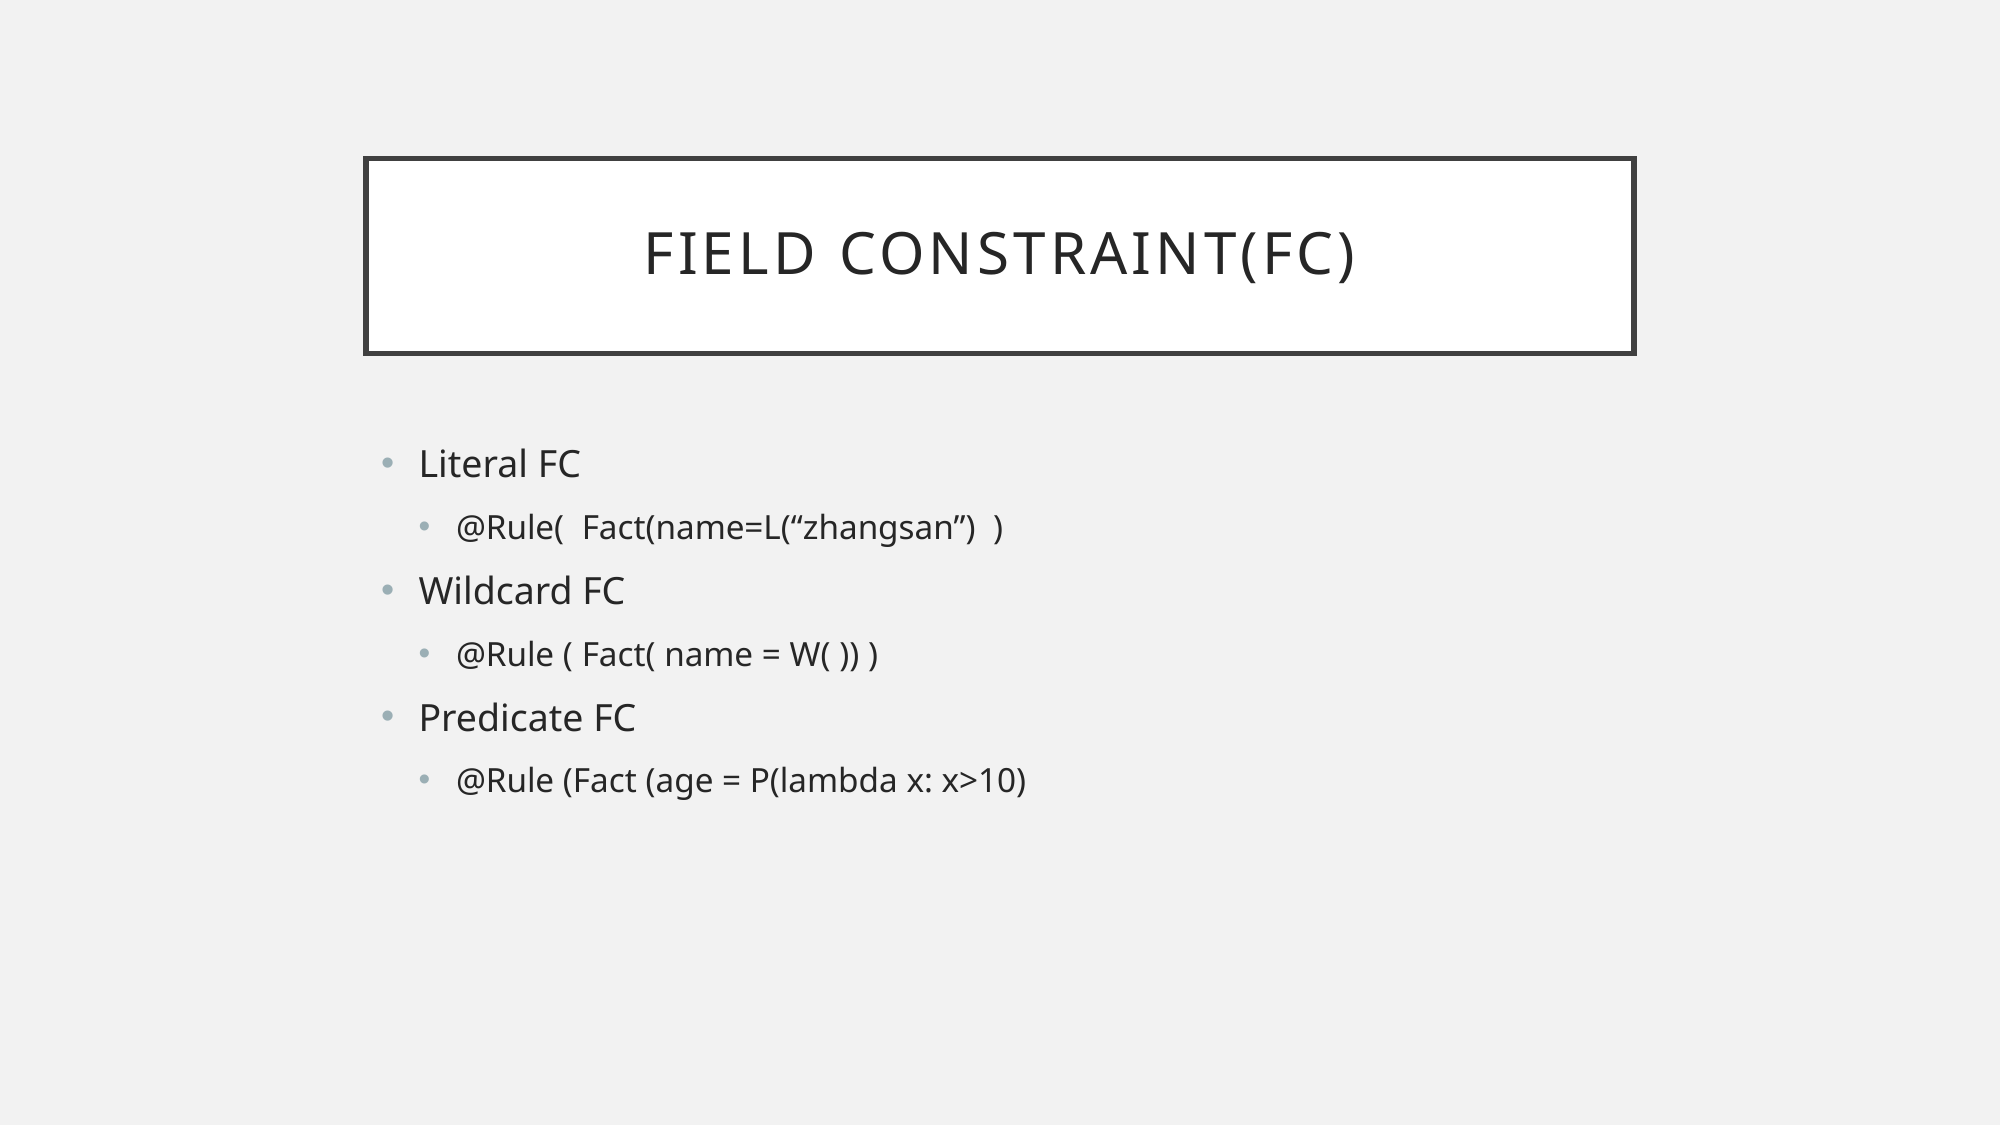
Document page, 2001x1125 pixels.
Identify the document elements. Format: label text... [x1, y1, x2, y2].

title Field Constraint(FC) [363, 156, 1637, 356]
list Literal FC @Rule( Fact(name=L(“zhangsan”) ) Wildcard FC @Rule ( Fact( name = W( )) ) Predicate FC @Rule (Fact (age = P(lambda x: x>10) [366, 432, 1634, 942]
